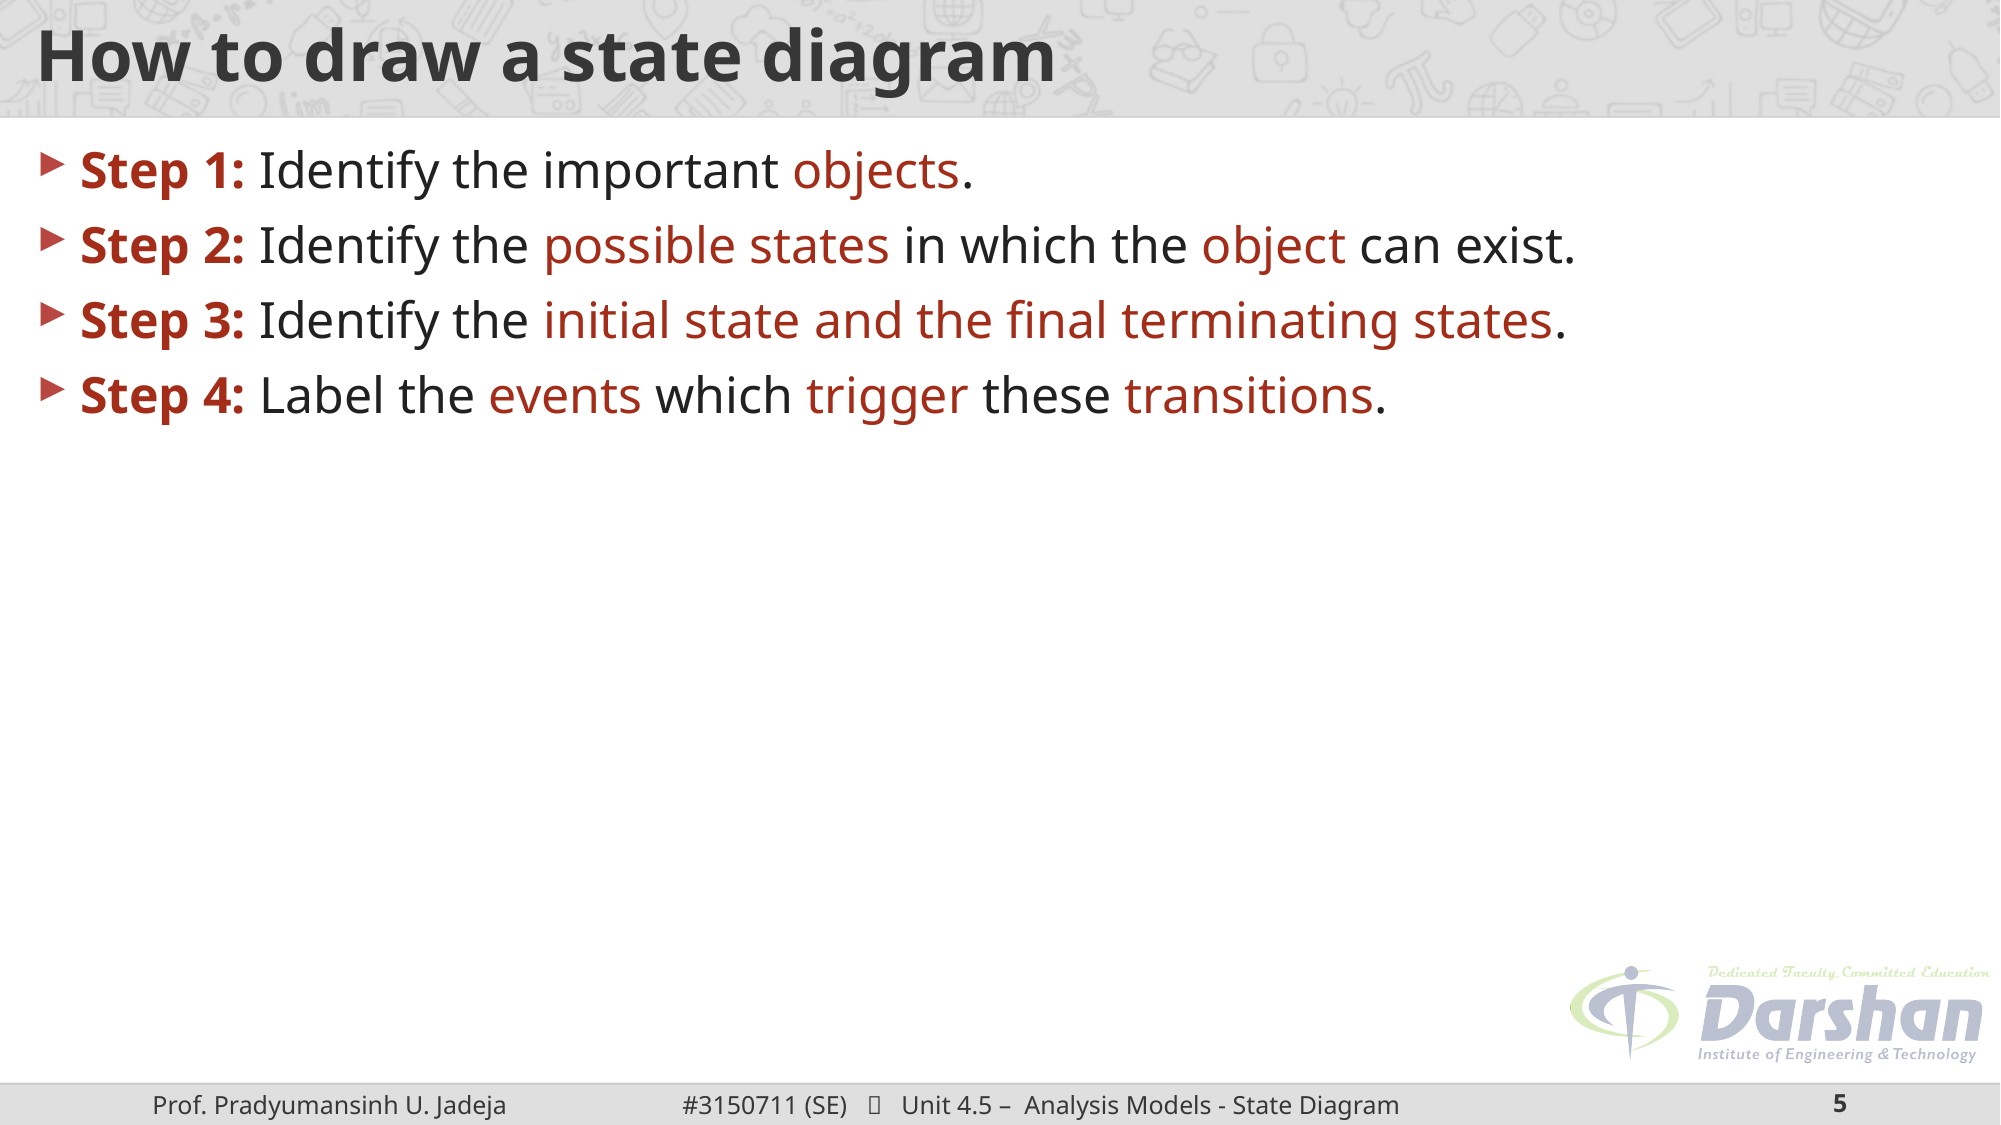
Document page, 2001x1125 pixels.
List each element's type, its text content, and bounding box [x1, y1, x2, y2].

title How to draw a state diagram [0, 0, 2000, 117]
list Step 1: Identify the important objects. Step 2: Identify the possible states in which the object can exist. Step 3: Identify the initial state and the final terminating states. Step 4: Label the events which trigger these transitions. [21, 138, 1979, 1055]
